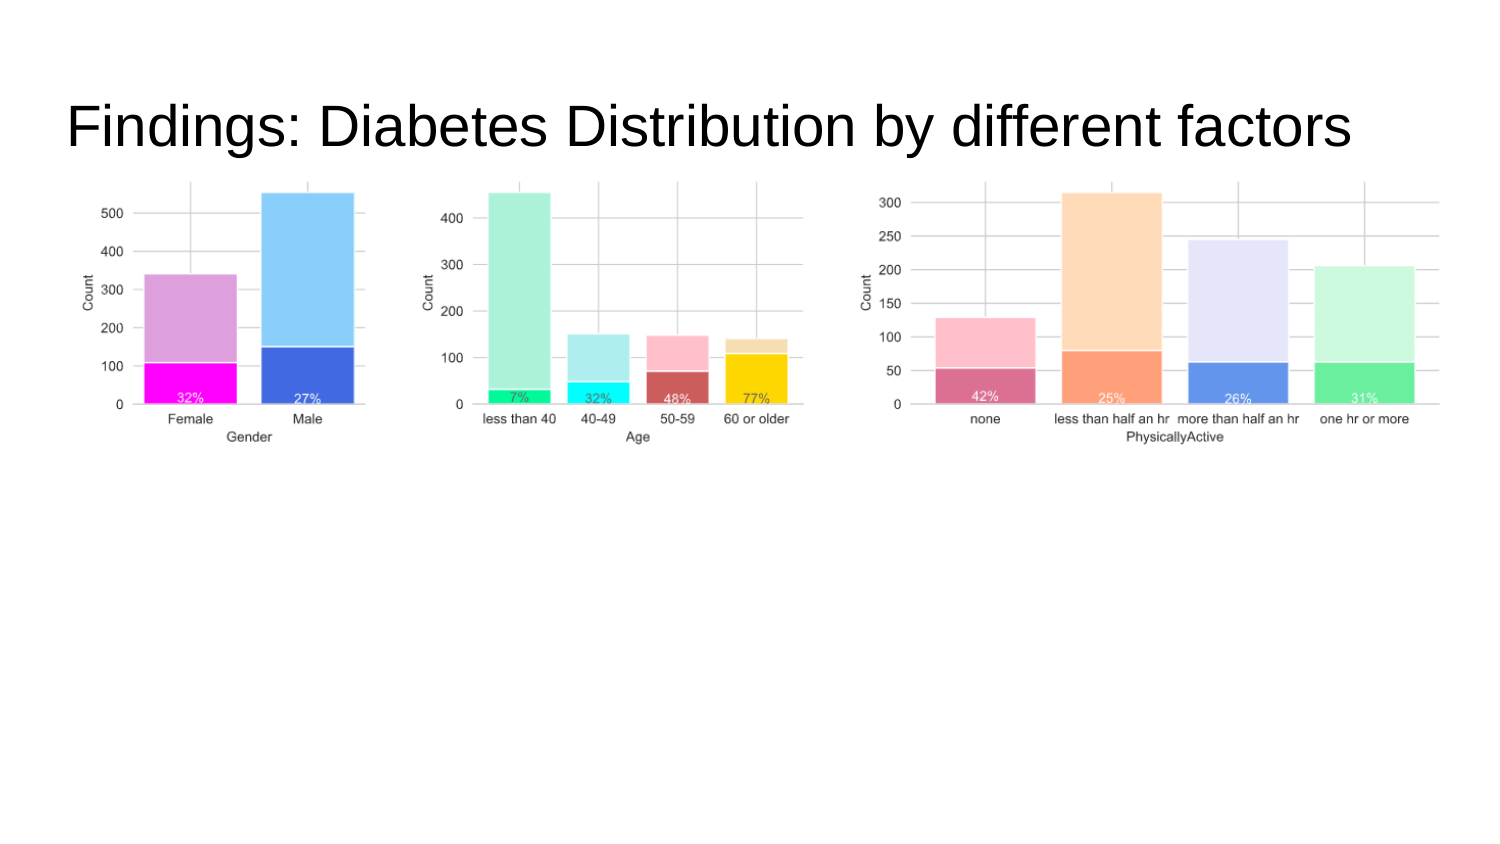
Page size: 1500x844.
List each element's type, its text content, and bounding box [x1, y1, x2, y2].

title Findings: Diabetes Distribution by different factors [51, 72, 1449, 167]
picture [413, 172, 814, 454]
picture [851, 172, 1450, 454]
picture [73, 172, 375, 455]
